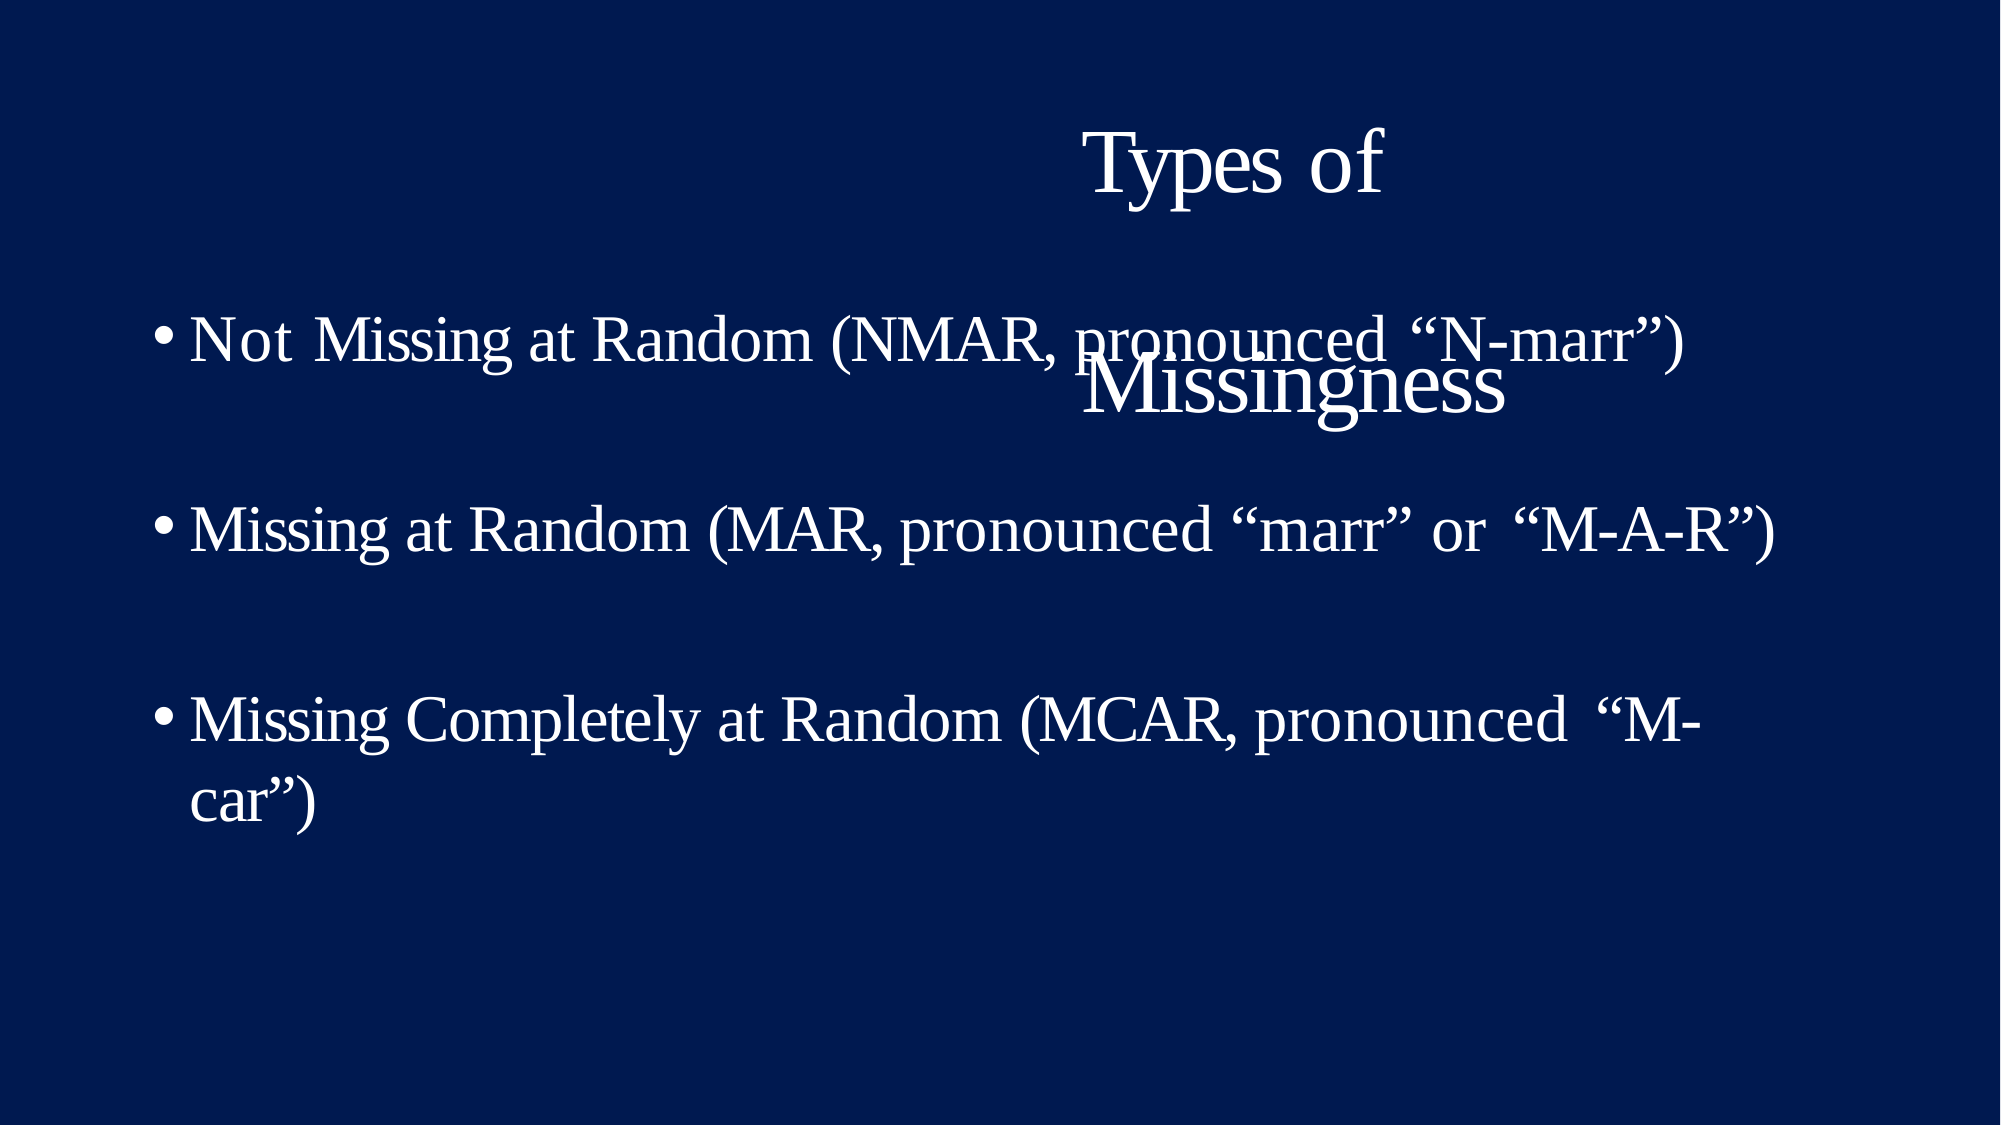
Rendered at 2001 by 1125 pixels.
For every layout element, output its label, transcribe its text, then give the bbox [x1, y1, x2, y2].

text_box Not Missing at Random (NMAR, pronounced “N-marr”) Missing at Random (MAR, pronounced “marr” or “M-A-R”) Missing Completely at Random (MCAR, pronounced “M-car”) [150, 292, 1821, 835]
title Types of Missingness [150, 99, 1850, 432]
